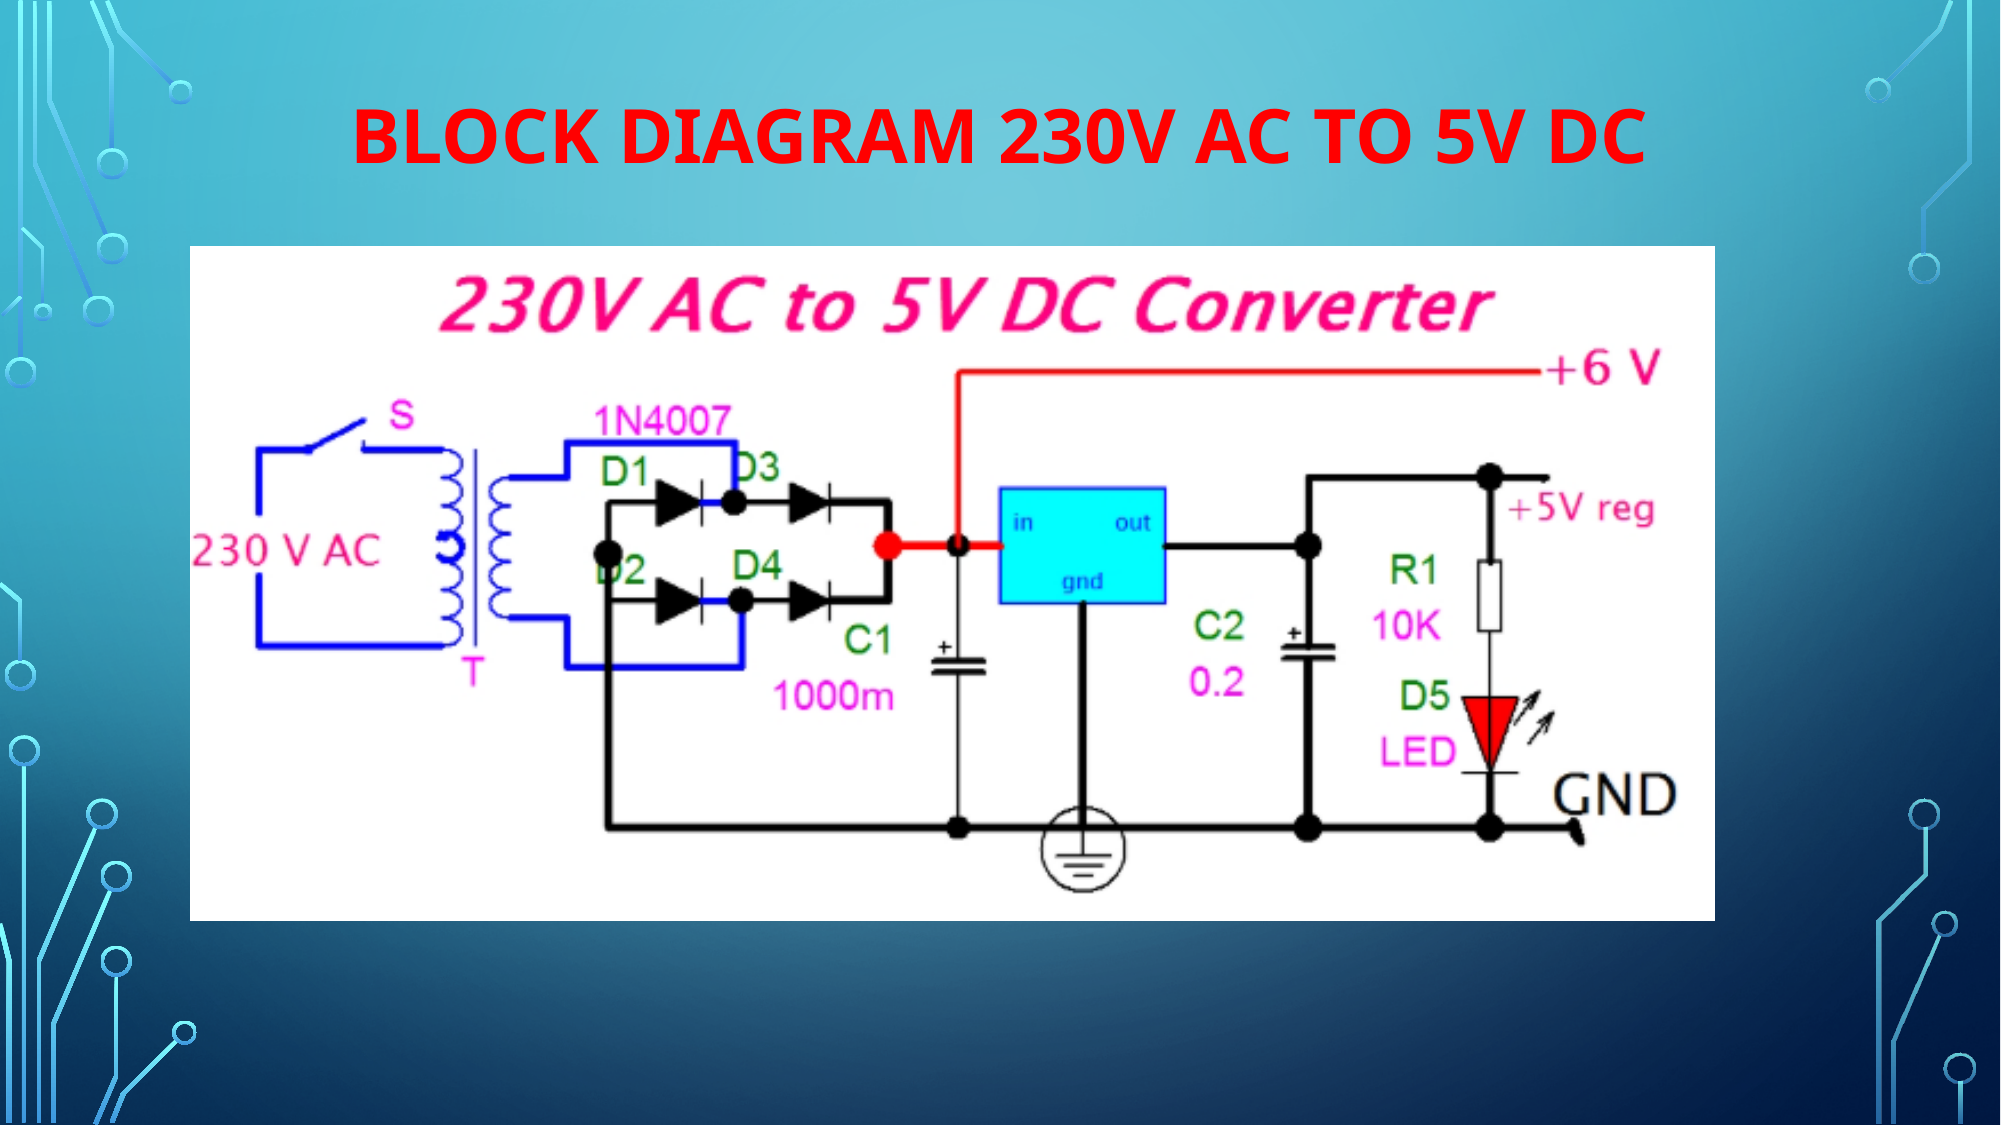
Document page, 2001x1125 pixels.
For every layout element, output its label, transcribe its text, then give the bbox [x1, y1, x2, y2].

picture [189, 246, 1716, 921]
title BLOCK DIAGRAM 230V AC to 5V DC [137, 59, 1863, 218]
